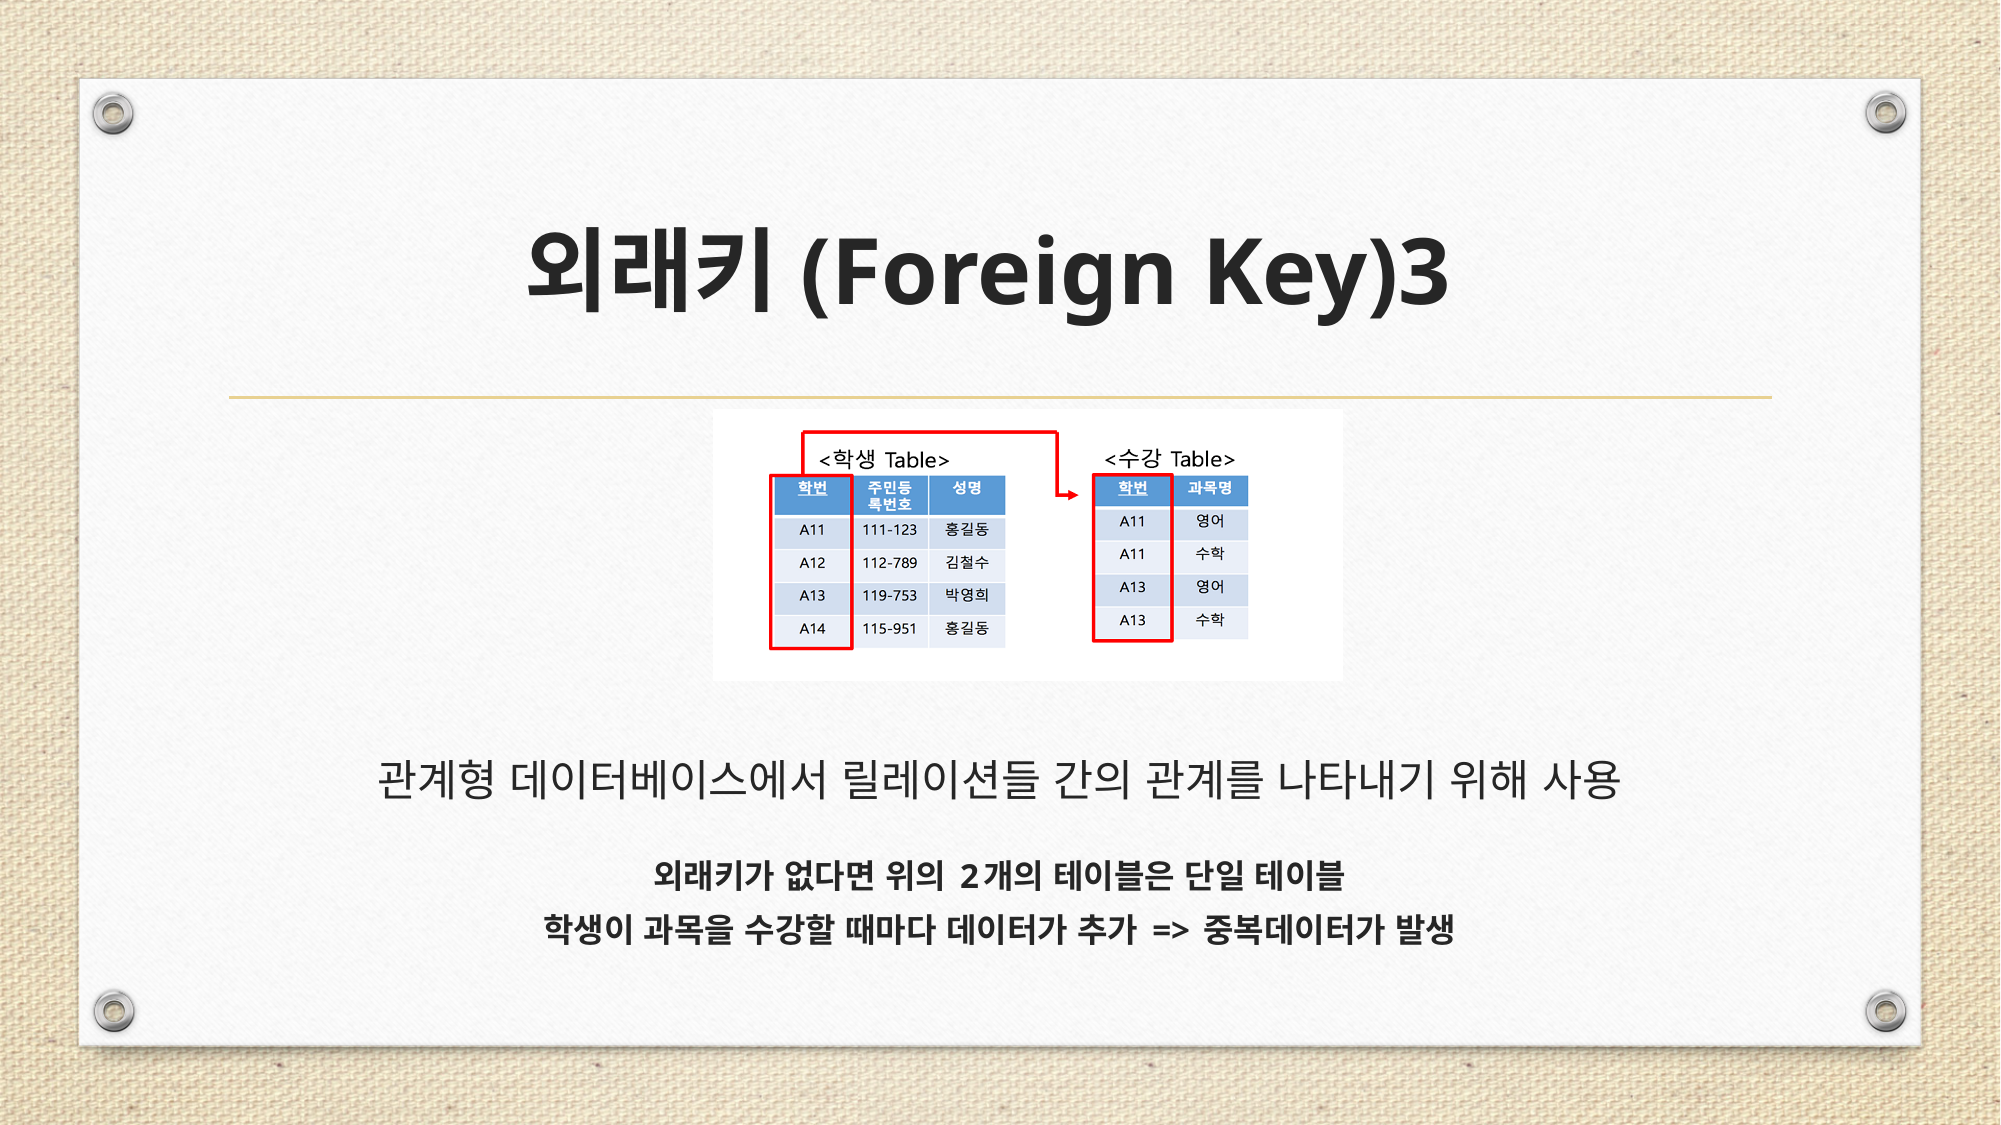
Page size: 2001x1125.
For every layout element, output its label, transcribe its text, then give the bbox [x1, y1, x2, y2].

title 외래키(Foreign Key)3 [212, 161, 1788, 375]
picture [0, 0, 2001, 1125]
list 외래키 왜 쓰는가? 관계형 데이터베이스에서 릴레이션들 간의 관계를 나타내기 위해 사용 외래키가 없다면 위의 2개의 테이블은 단일 테이블 학생이 과목을 수강할 때마다 데이터가 추가 => 중복데이터가 발생 [212, 419, 1788, 964]
